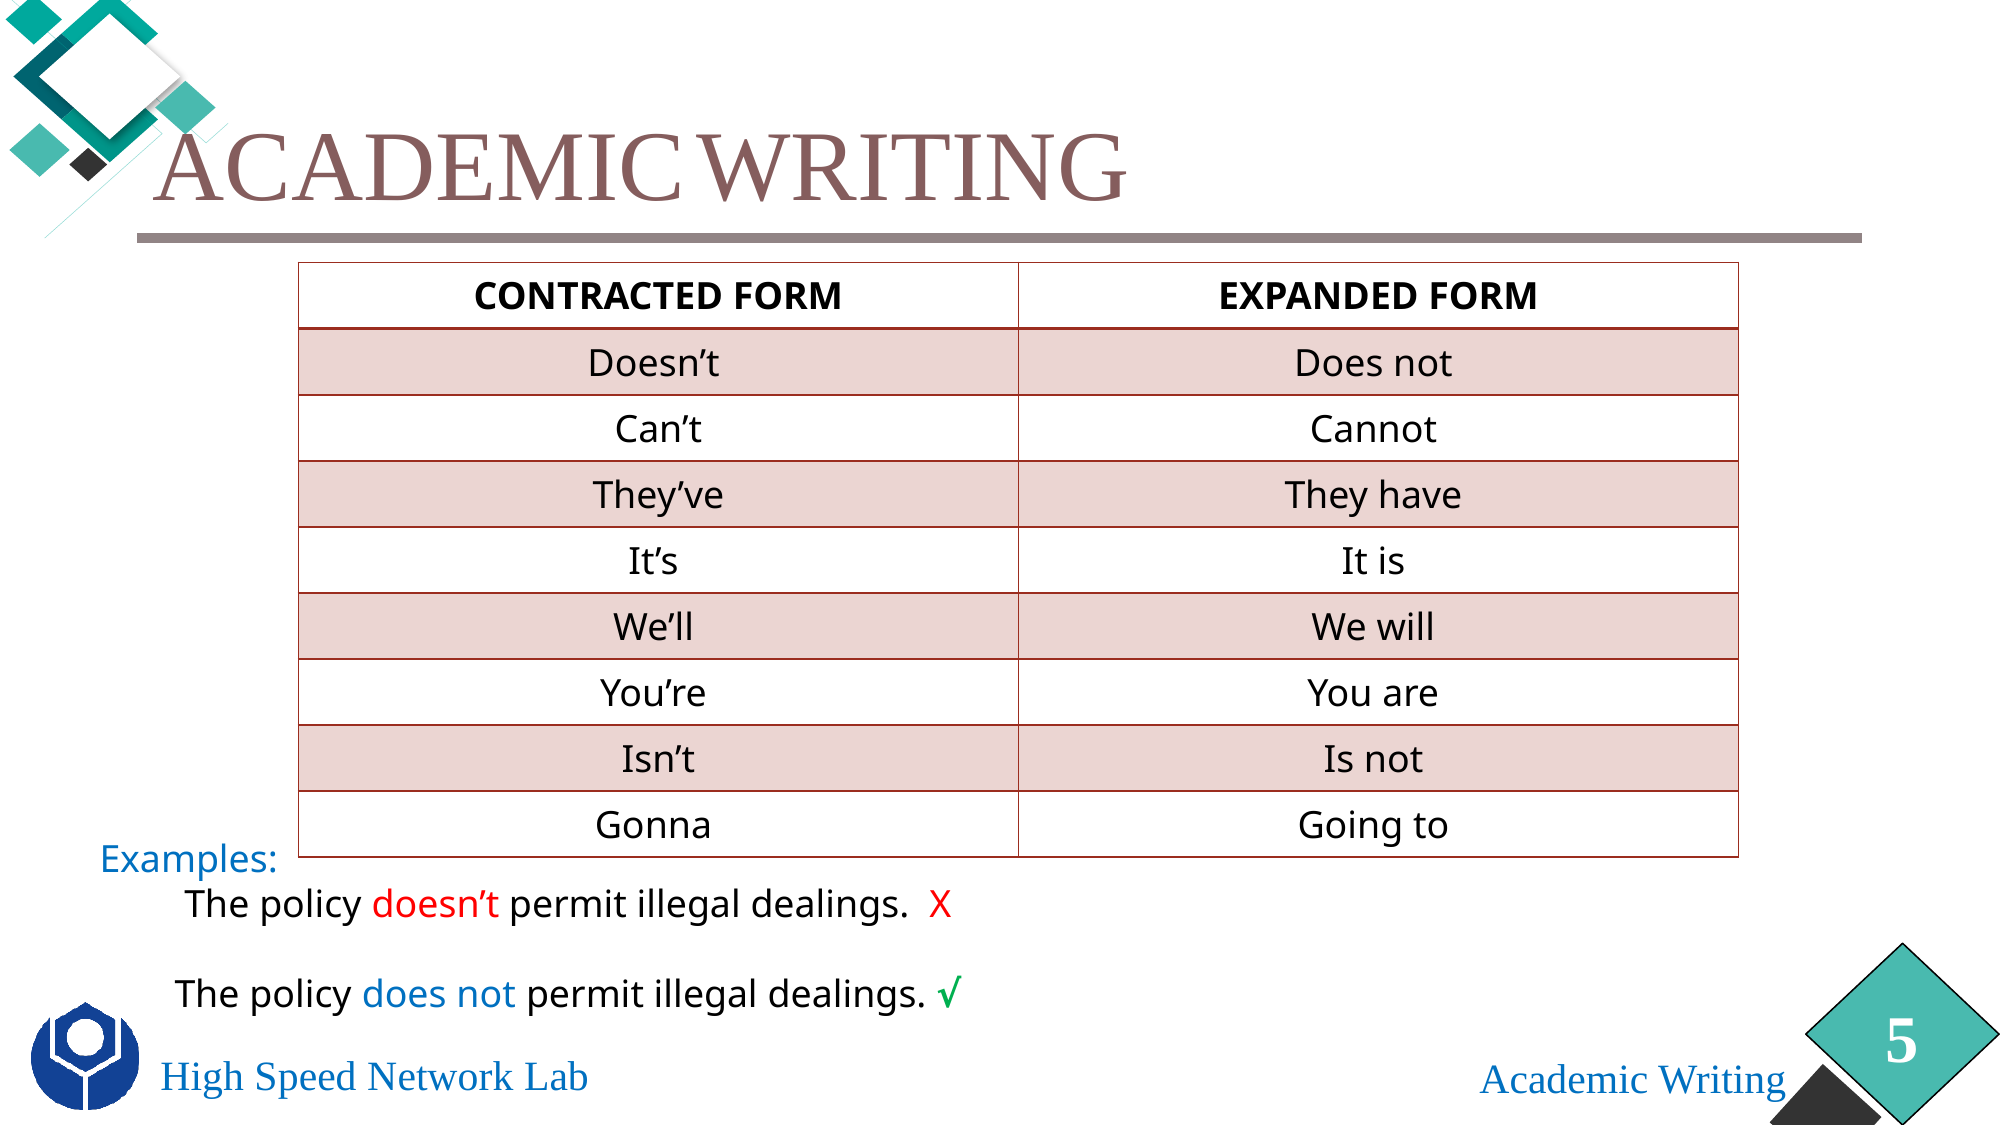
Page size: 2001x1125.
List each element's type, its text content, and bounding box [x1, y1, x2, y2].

table_cell They have [1019, 462, 1738, 526]
table_cell Can’t [299, 396, 1018, 460]
table_cell You’re [299, 660, 1018, 724]
table_cell Going to [1019, 792, 1738, 827]
table_cell They’ve [299, 462, 1018, 526]
table_header EXPANDED FORM [1019, 263, 1738, 327]
table_cell You are [1019, 660, 1738, 724]
picture [31, 1002, 139, 1110]
title Academic Writing [137, 59, 1863, 278]
table_cell Gonna [299, 792, 1018, 827]
table_cell Isn’t [299, 726, 1018, 790]
table_cell Is not [1019, 726, 1738, 790]
table_cell It is [1019, 528, 1738, 592]
table_header CONTRACTED FORM [299, 263, 1018, 327]
table_cell It’s [299, 528, 1018, 592]
table_cell Cannot [1019, 396, 1738, 460]
table_cell Does not [1019, 330, 1738, 394]
text_box Examples: The policy doesn’t permit illegal dealings. X The policy does not permit illegal dealings. √ [84, 827, 1915, 1022]
table_cell Doesn’t [299, 330, 1018, 394]
table_cell We’ll [299, 594, 1018, 658]
table_cell We will [1019, 594, 1738, 658]
